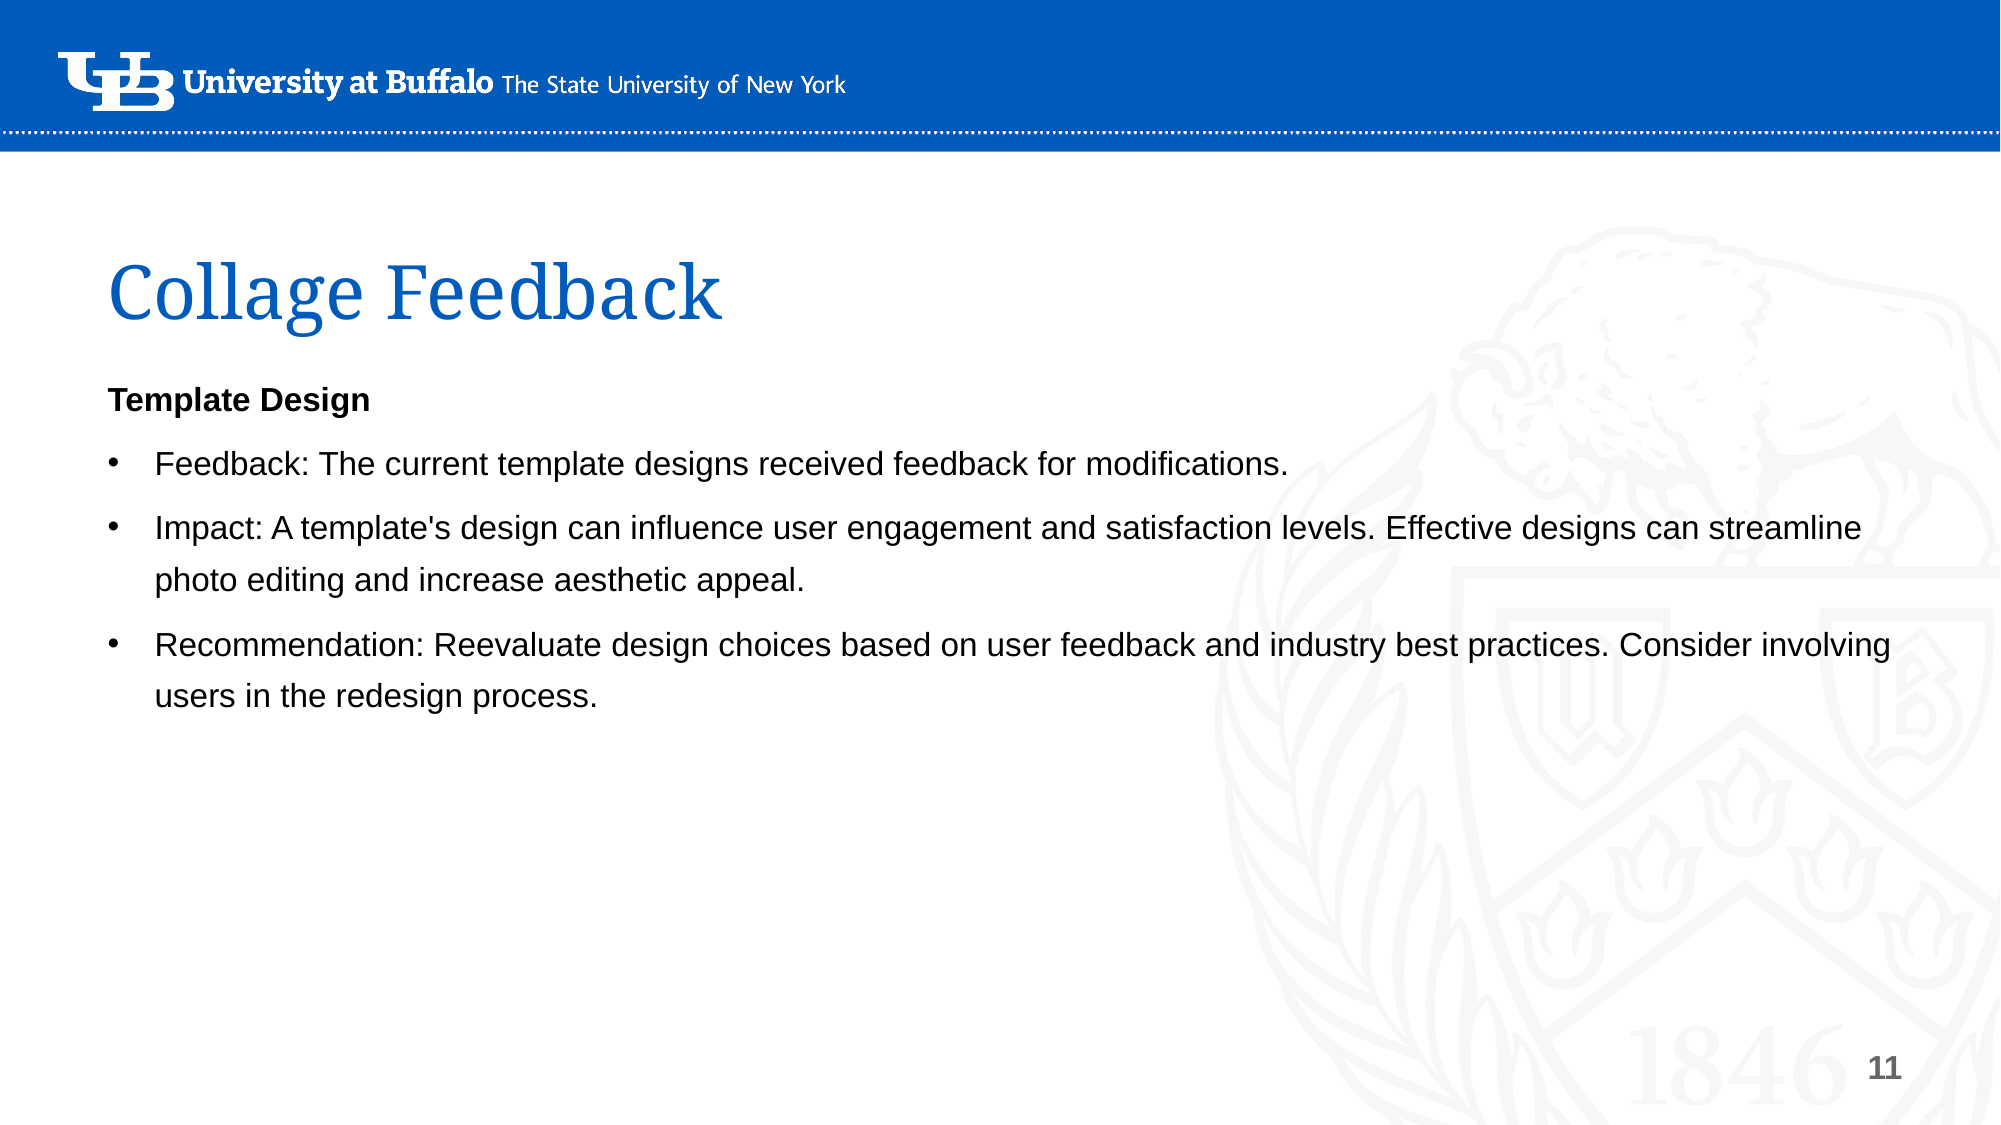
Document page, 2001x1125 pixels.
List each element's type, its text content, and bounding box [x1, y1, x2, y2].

text_box Template Design Feedback: The current template designs received feedback for modifications. Impact: A template's design can influence user engagement and satisfaction levels. Effective designs can streamline photo editing and increase aesthetic appeal. Recommendation: Reevaluate design choices based on user feedback and industry best practices. Consider involving users in the redesign process. [93, 358, 1918, 1037]
text_box ‹#› [1242, 1036, 1918, 1097]
text_box Collage Feedback [92, 246, 1818, 343]
picture [0, 0, 2001, 1125]
text_box [887, 358, 1626, 1007]
